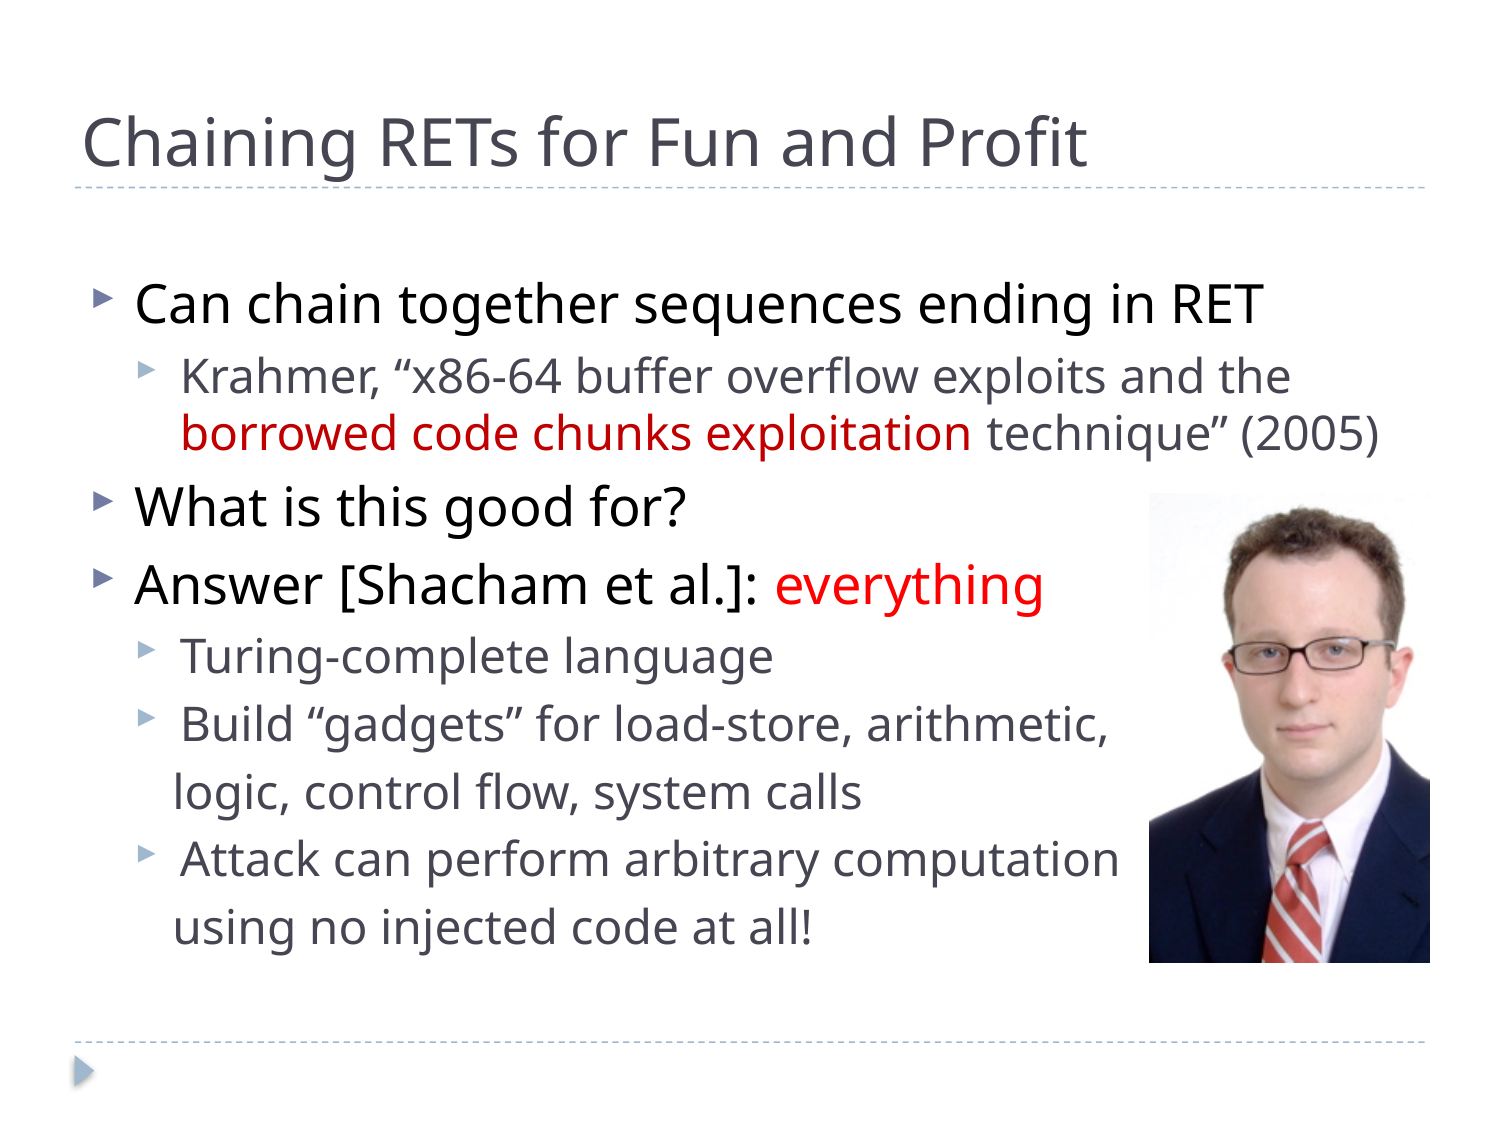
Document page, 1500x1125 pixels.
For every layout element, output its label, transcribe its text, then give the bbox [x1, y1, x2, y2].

list Can chain together sequences ending in RET Krahmer, “x86-64 buffer overflow exploits and the borrowed code chunks exploitation technique” (2005) What is this good for? Answer [Shacham et al.]: everything Turing-complete language Build “gadgets” for load-store, arithmetic, logic, control flow, system calls Attack can perform arbitrary computation using no injected code at all! [75, 262, 1450, 1100]
picture [1149, 493, 1430, 963]
title Chaining RETs for Fun and Profit [66, 37, 1417, 188]
